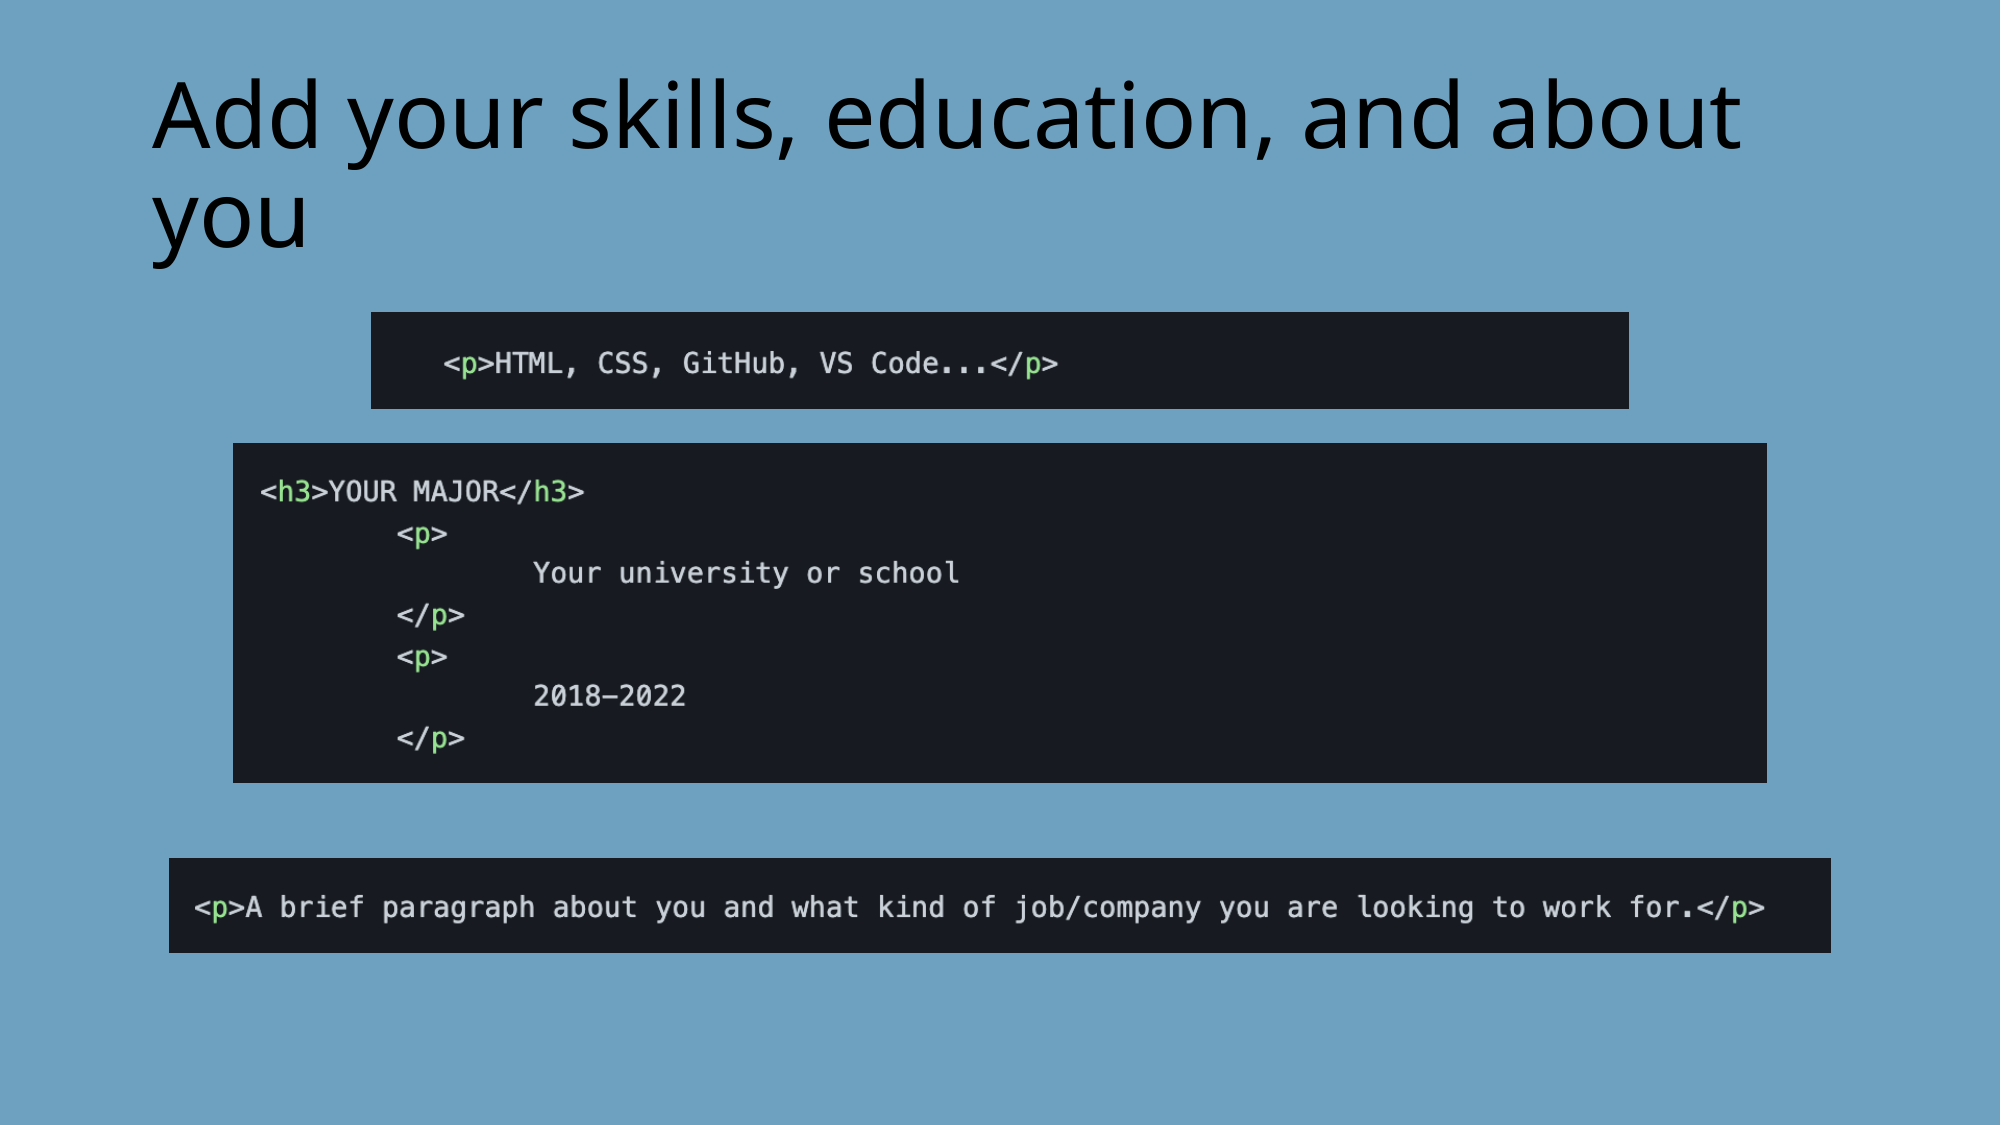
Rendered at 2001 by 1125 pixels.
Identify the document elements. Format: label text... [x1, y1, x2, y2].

title Add your skills, education, and about you [137, 59, 1863, 278]
picture [233, 443, 1767, 784]
picture [169, 858, 1831, 953]
picture [371, 312, 1629, 409]
